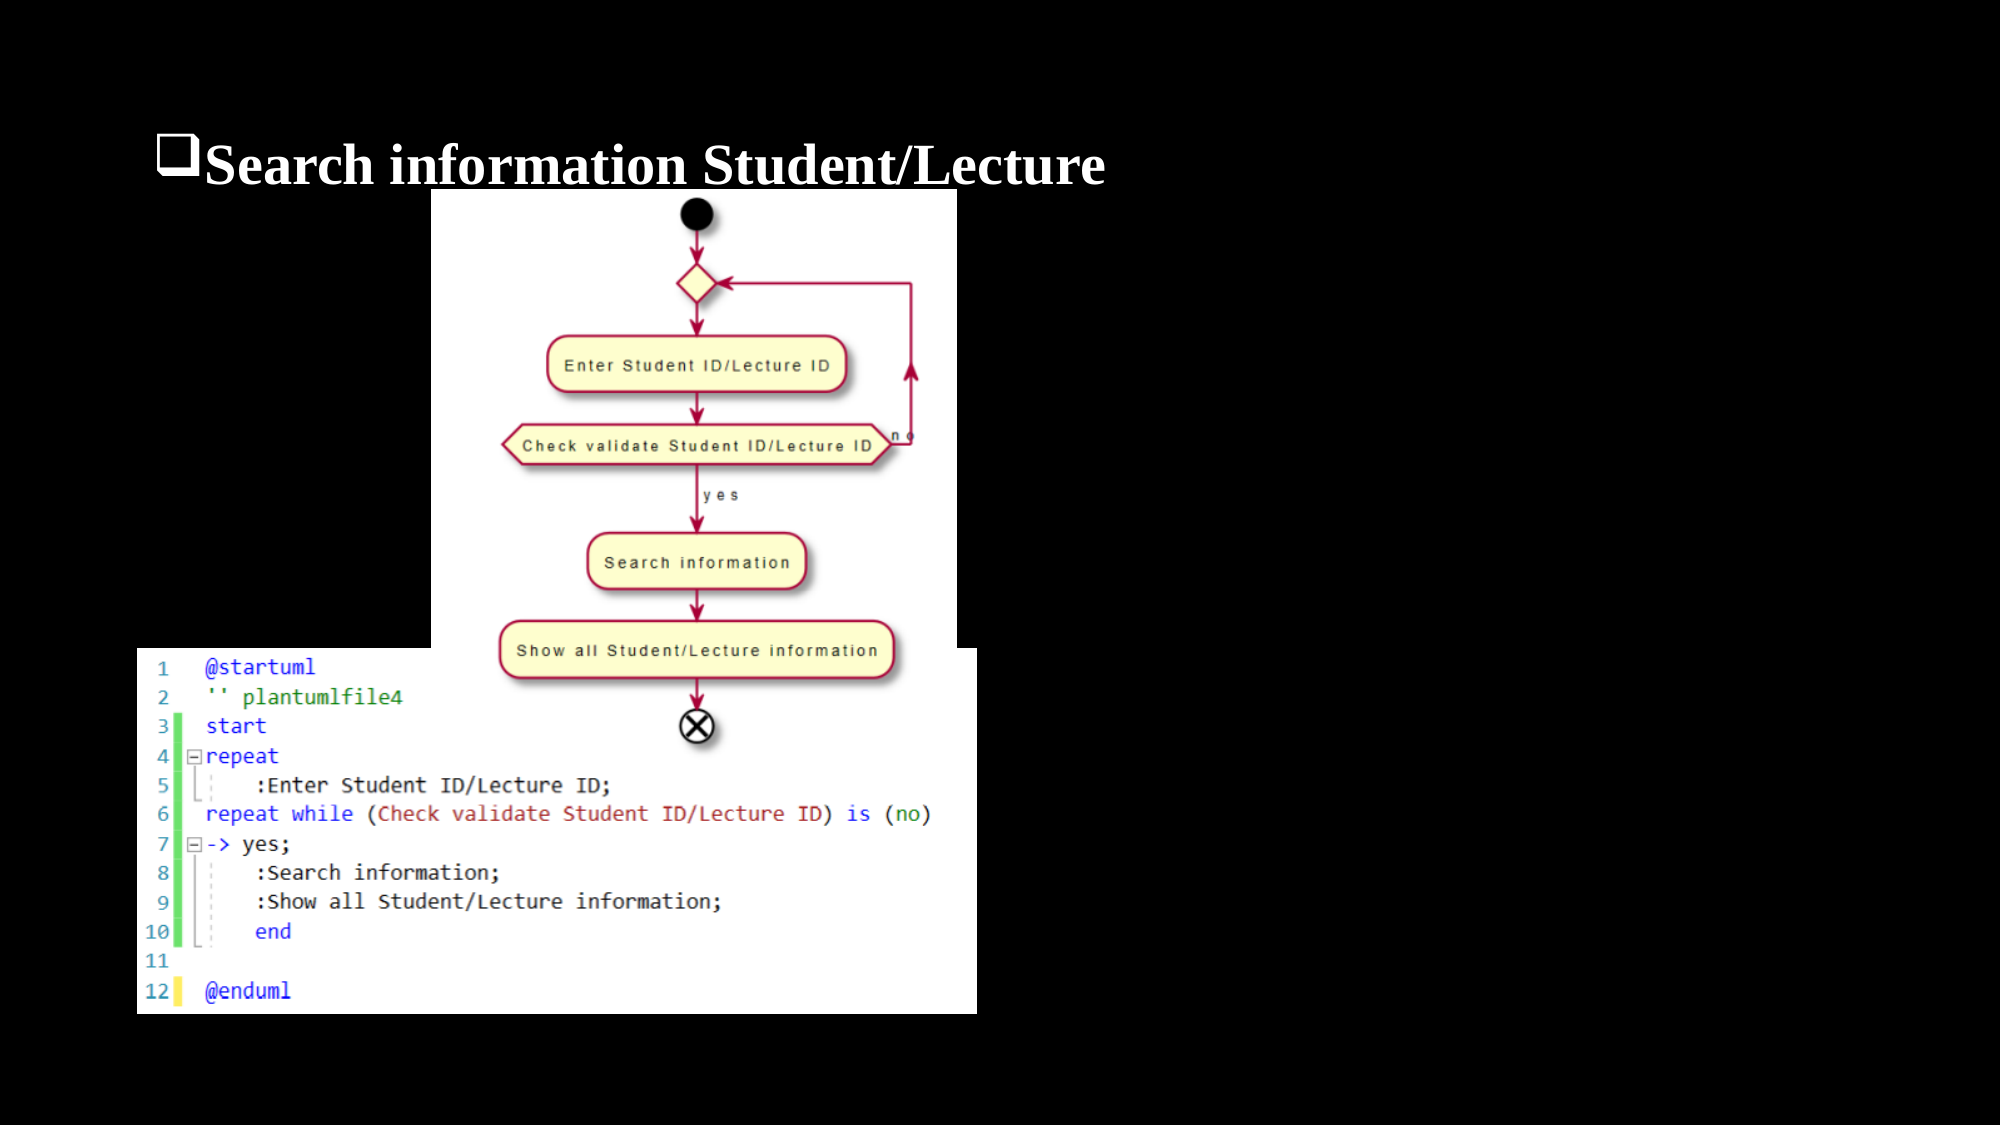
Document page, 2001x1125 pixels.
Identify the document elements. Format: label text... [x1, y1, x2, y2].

picture [137, 189, 977, 1014]
list Search information Student/Lecture [137, 126, 1863, 1014]
